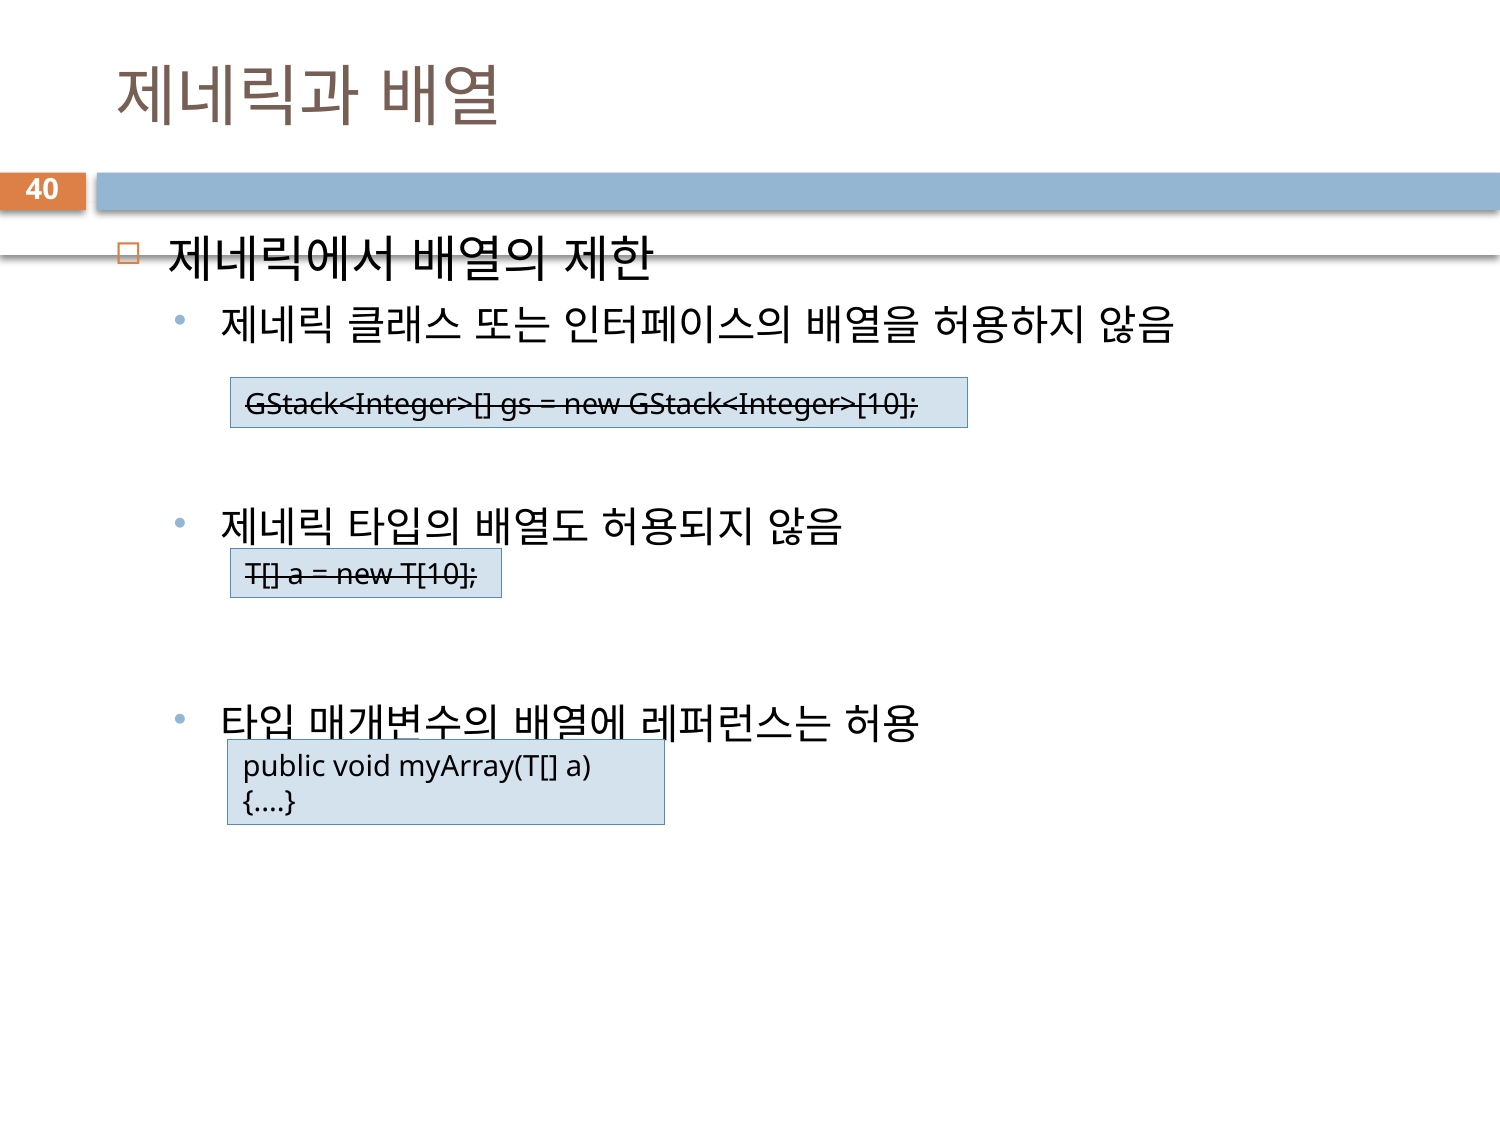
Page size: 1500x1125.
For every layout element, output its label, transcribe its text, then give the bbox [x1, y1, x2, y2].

list 제네릭에서 배열의 제한 제네릭 클래스 또는 인터페이스의 배열을 허용하지 않음 제네릭 타입의 배열도 허용되지 않음 타입 매개변수의 배열에 레퍼런스는 허용 [100, 219, 1438, 1047]
slide_number 40 [0, 170, 87, 211]
text_box public void myArray(T[] a) {....} [227, 739, 665, 825]
title 제네릭과 배열 [100, 37, 1438, 149]
text_box T[] a = new T[10]; [230, 548, 502, 598]
text_box GStack<Integer>[] gs = new GStack<Integer>[10]; [230, 377, 968, 428]
